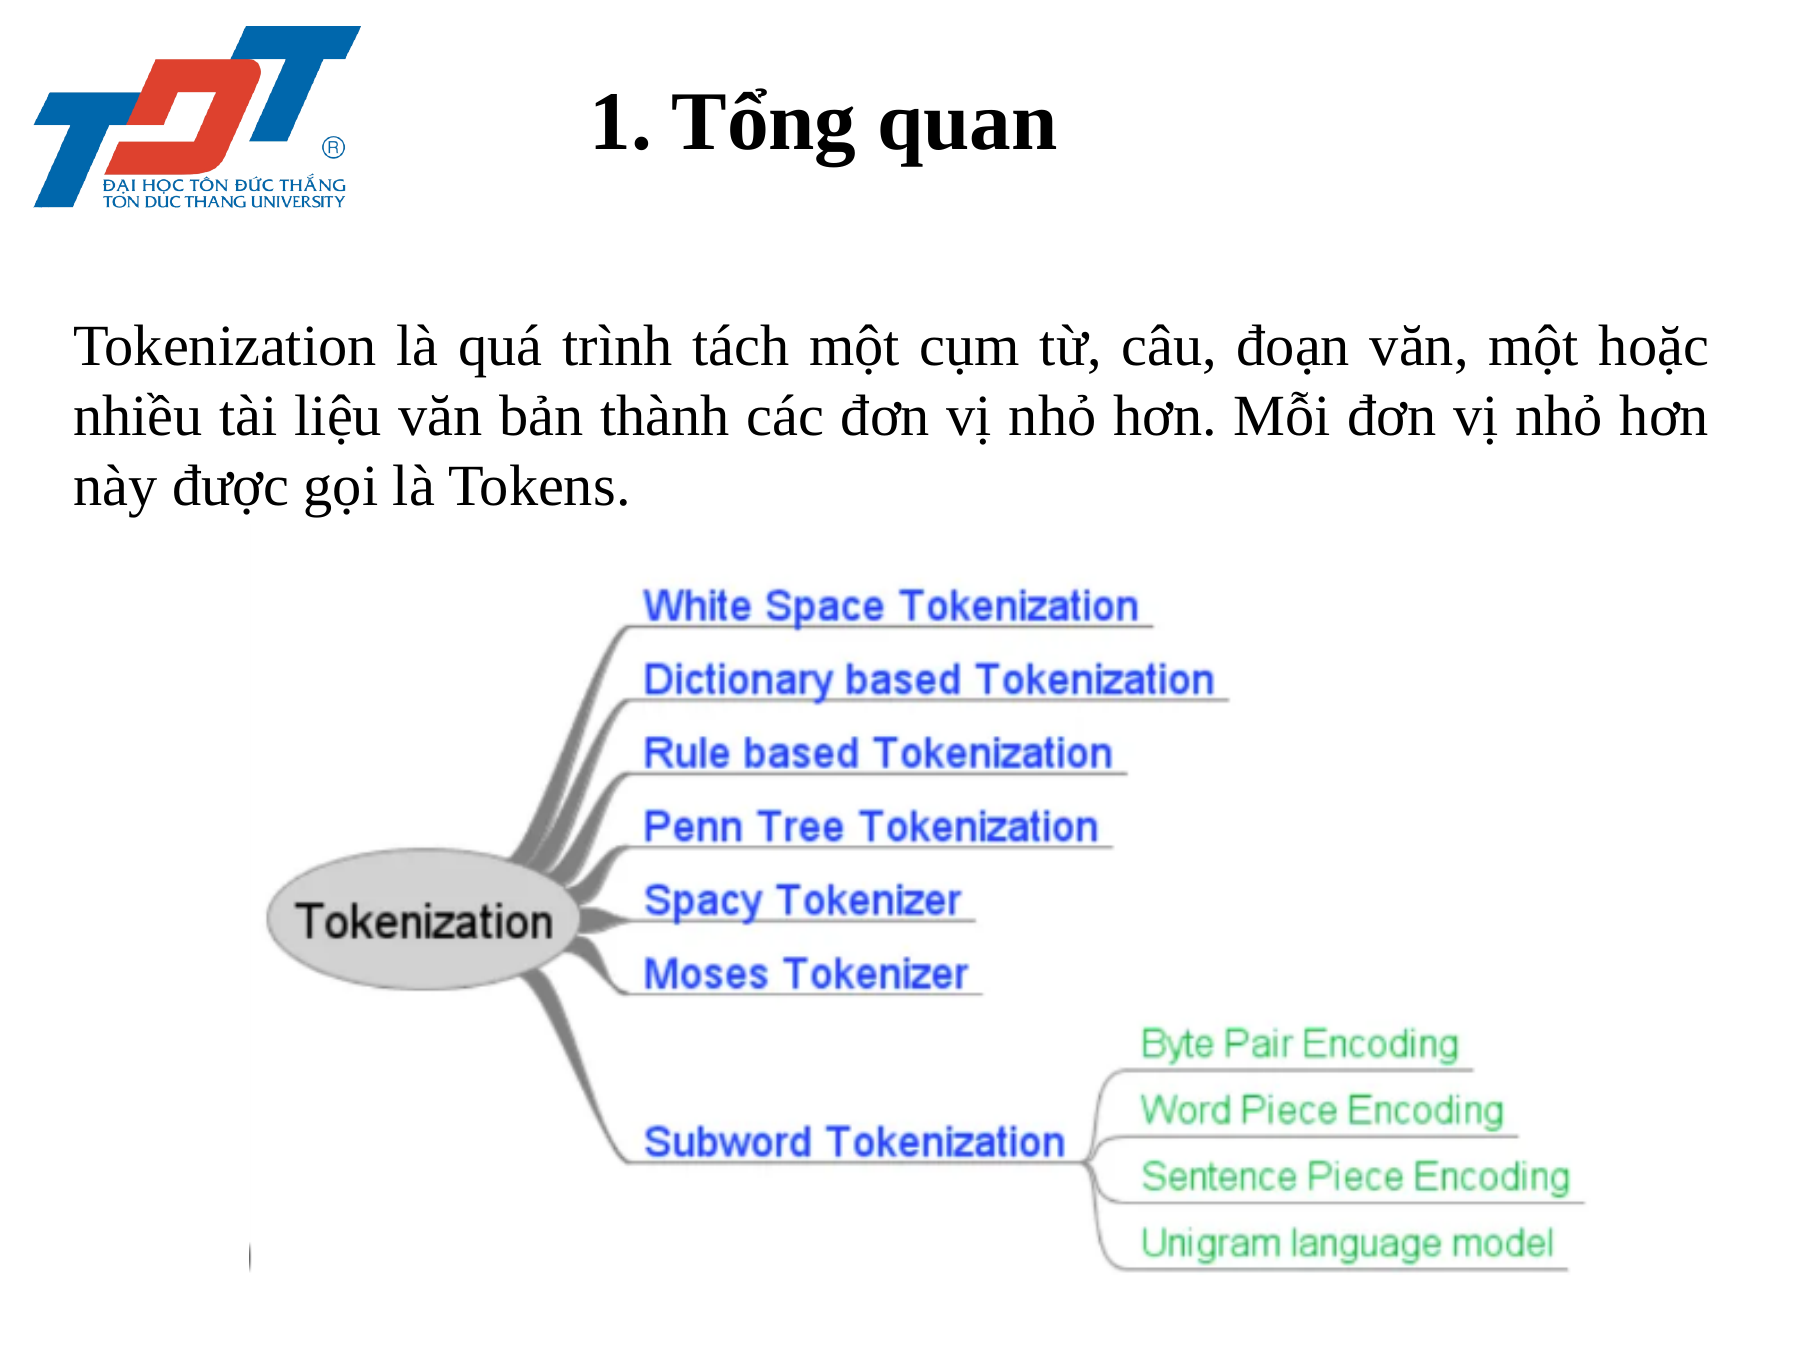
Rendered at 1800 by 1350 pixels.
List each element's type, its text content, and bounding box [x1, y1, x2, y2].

picture [32, 26, 361, 208]
text_box 1. Tổng quan [574, 58, 1175, 174]
picture [249, 524, 1626, 1276]
text_box Tokenization là quá trình tách một cụm từ, câu, đoạn văn, một hoặc nhiều tài liệu văn bản thành các đơn vị nhỏ hơn. Mỗi đơn vị nhỏ hơn này được gọi là Tokens. [58, 299, 1725, 600]
